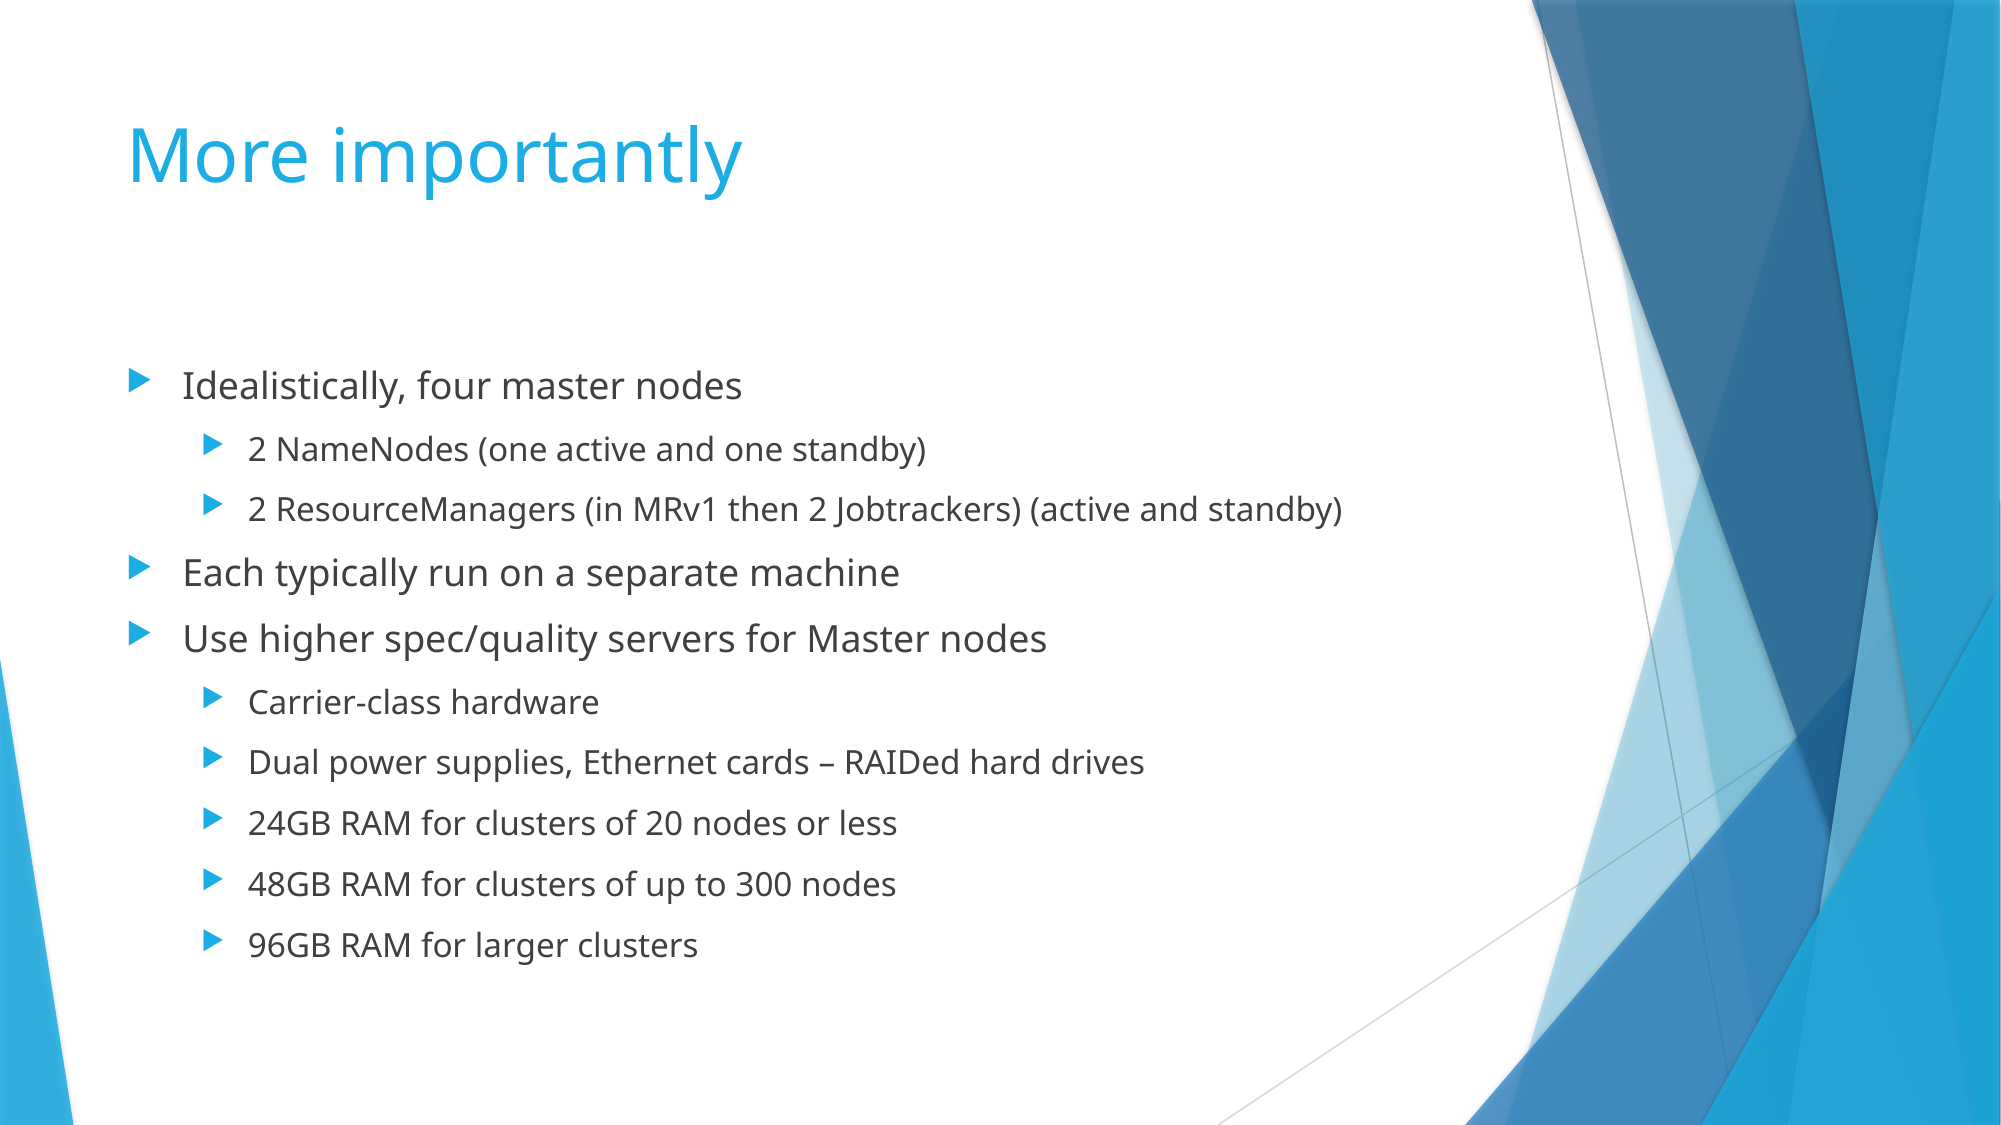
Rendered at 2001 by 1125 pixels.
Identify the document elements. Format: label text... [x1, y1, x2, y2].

list Idealistically, four master nodes 2 NameNodes (one active and one standby) 2 ResourceManagers (in MRv1 then 2 Jobtrackers) (active and standby) Each typically run on a separate machine Use higher spec/quality servers for Master nodes Carrier-class hardware Dual power supplies, Ethernet cards – RAIDed hard drives 24GB RAM for clusters of 20 nodes or less 48GB RAM for clusters of up to 300 nodes 96GB RAM for larger clusters [111, 354, 1522, 992]
title More importantly [111, 99, 1522, 317]
